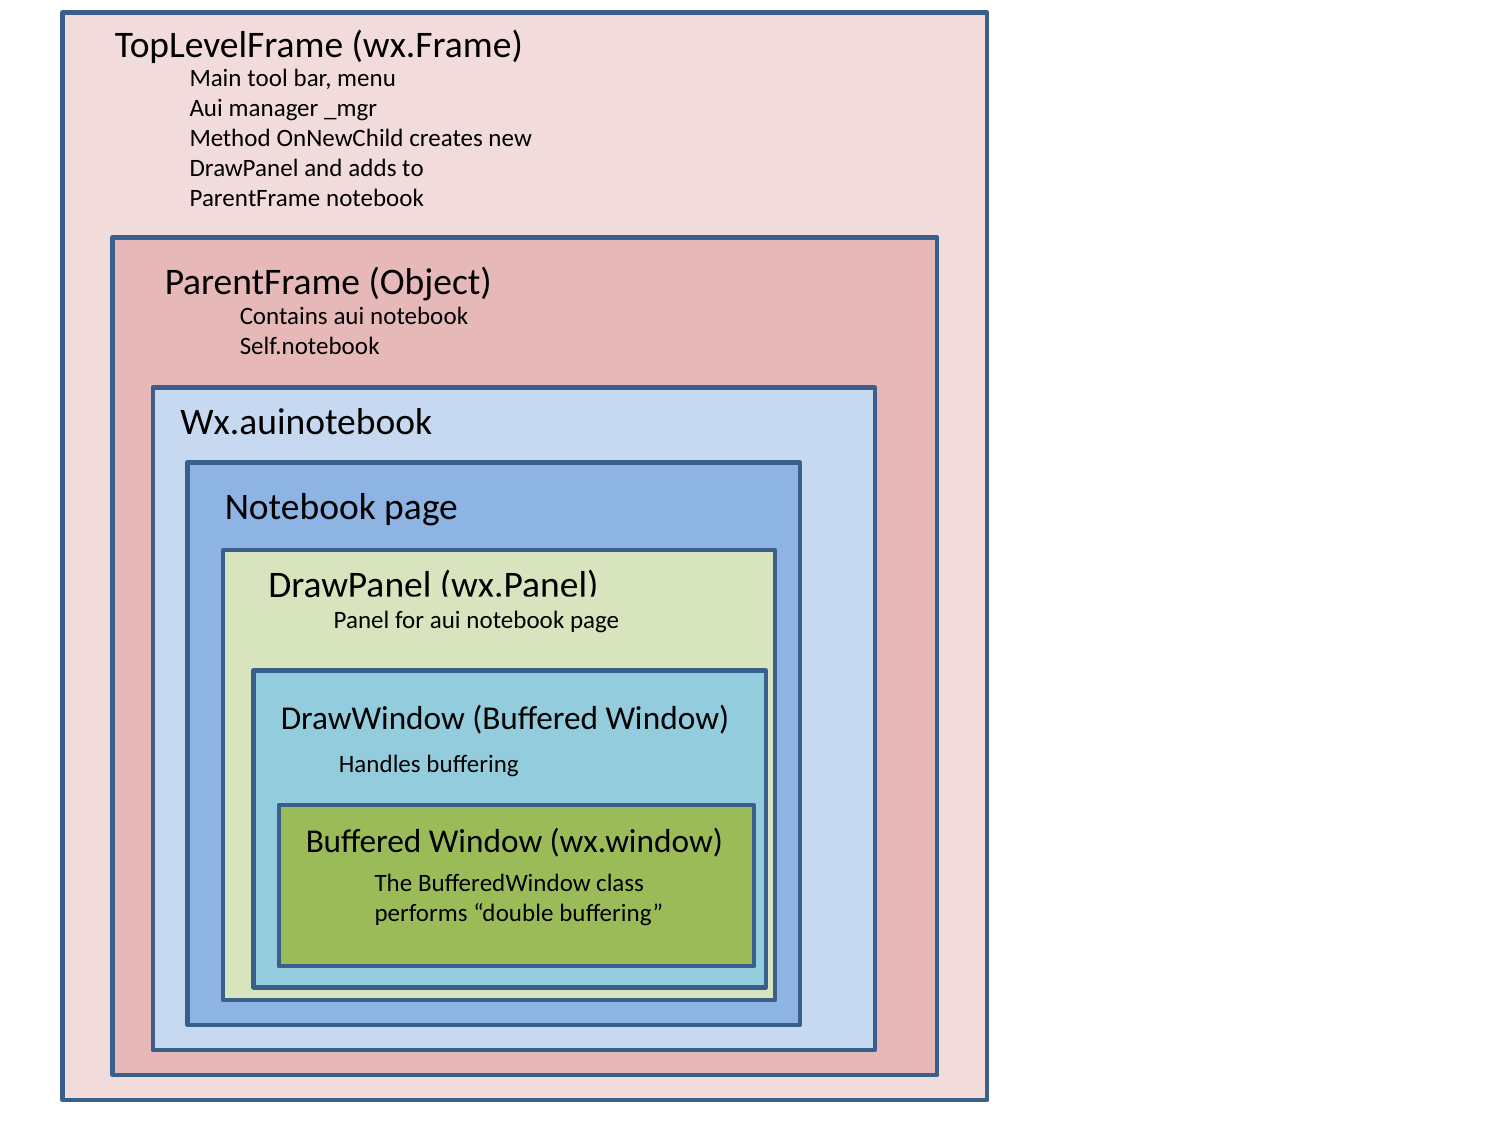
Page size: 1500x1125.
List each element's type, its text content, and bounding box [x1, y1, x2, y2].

text_box [110, 235, 939, 1077]
text_box TopLevelFrame (wx.Frame) [99, 12, 575, 73]
text_box Main tool bar, menu Aui manager _mgr Method OnNewChild creates new DrawPanel and adds to ParentFrame notebook [174, 54, 563, 219]
text_box [185, 460, 802, 1027]
text_box [251, 668, 768, 990]
text_box ParentFrame (Object) [150, 249, 575, 310]
text_box [277, 803, 756, 968]
text_box Buffered Window (wx.window) [291, 811, 742, 866]
text_box [221, 548, 777, 1002]
text_box The BufferedWindow class performs “double buffering” [359, 859, 710, 934]
text_box [151, 385, 877, 1052]
text_box Contains aui notebook Self.notebook [225, 292, 488, 367]
text_box Notebook page [210, 474, 617, 535]
text_box DrawWindow (Buffered Window) [266, 688, 754, 744]
text_box [60, 10, 989, 1102]
text_box Panel for aui notebook page [318, 596, 669, 642]
text_box Wx.auinotebook [165, 389, 572, 450]
text_box Handles buffering [324, 740, 675, 785]
text_box DrawPanel (wx.Panel) [253, 553, 679, 613]
